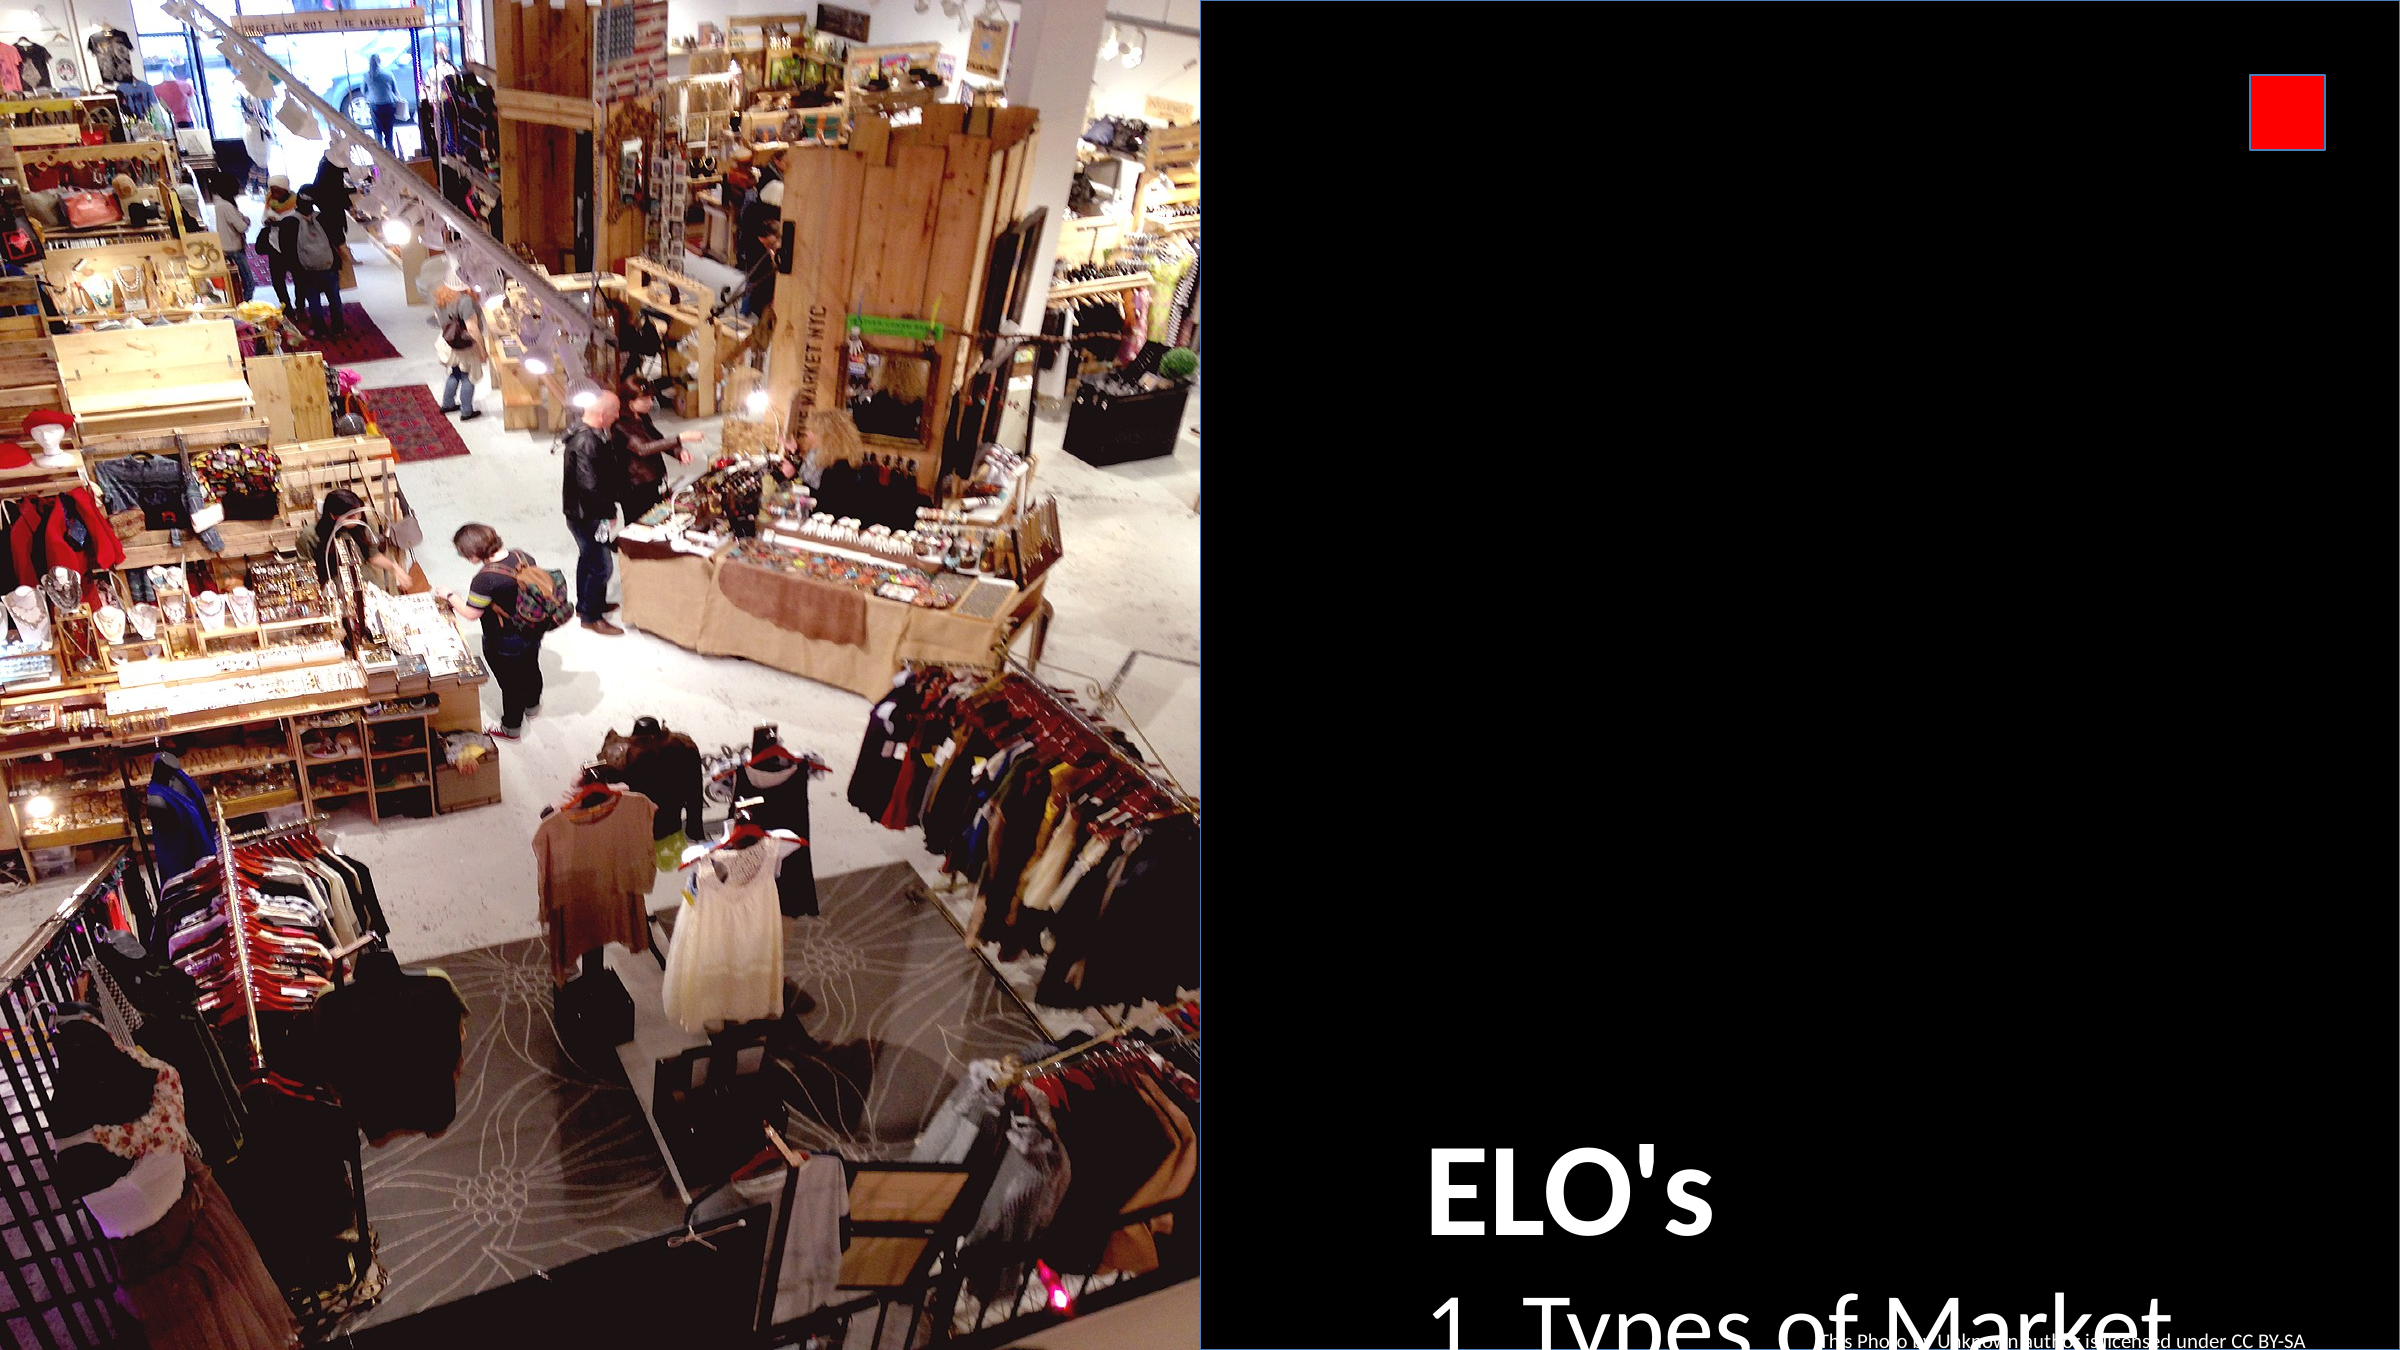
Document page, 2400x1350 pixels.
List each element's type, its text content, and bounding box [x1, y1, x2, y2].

text_box This Photo by Unknown author is licensed under CC BY-SA [1803, 1275, 2321, 1350]
text_box [1201, 0, 2400, 1350]
text_box ELO's 1. Types of Market [1409, 1049, 2191, 1350]
picture [0, 0, 1201, 1350]
text_box [2249, 74, 2326, 151]
